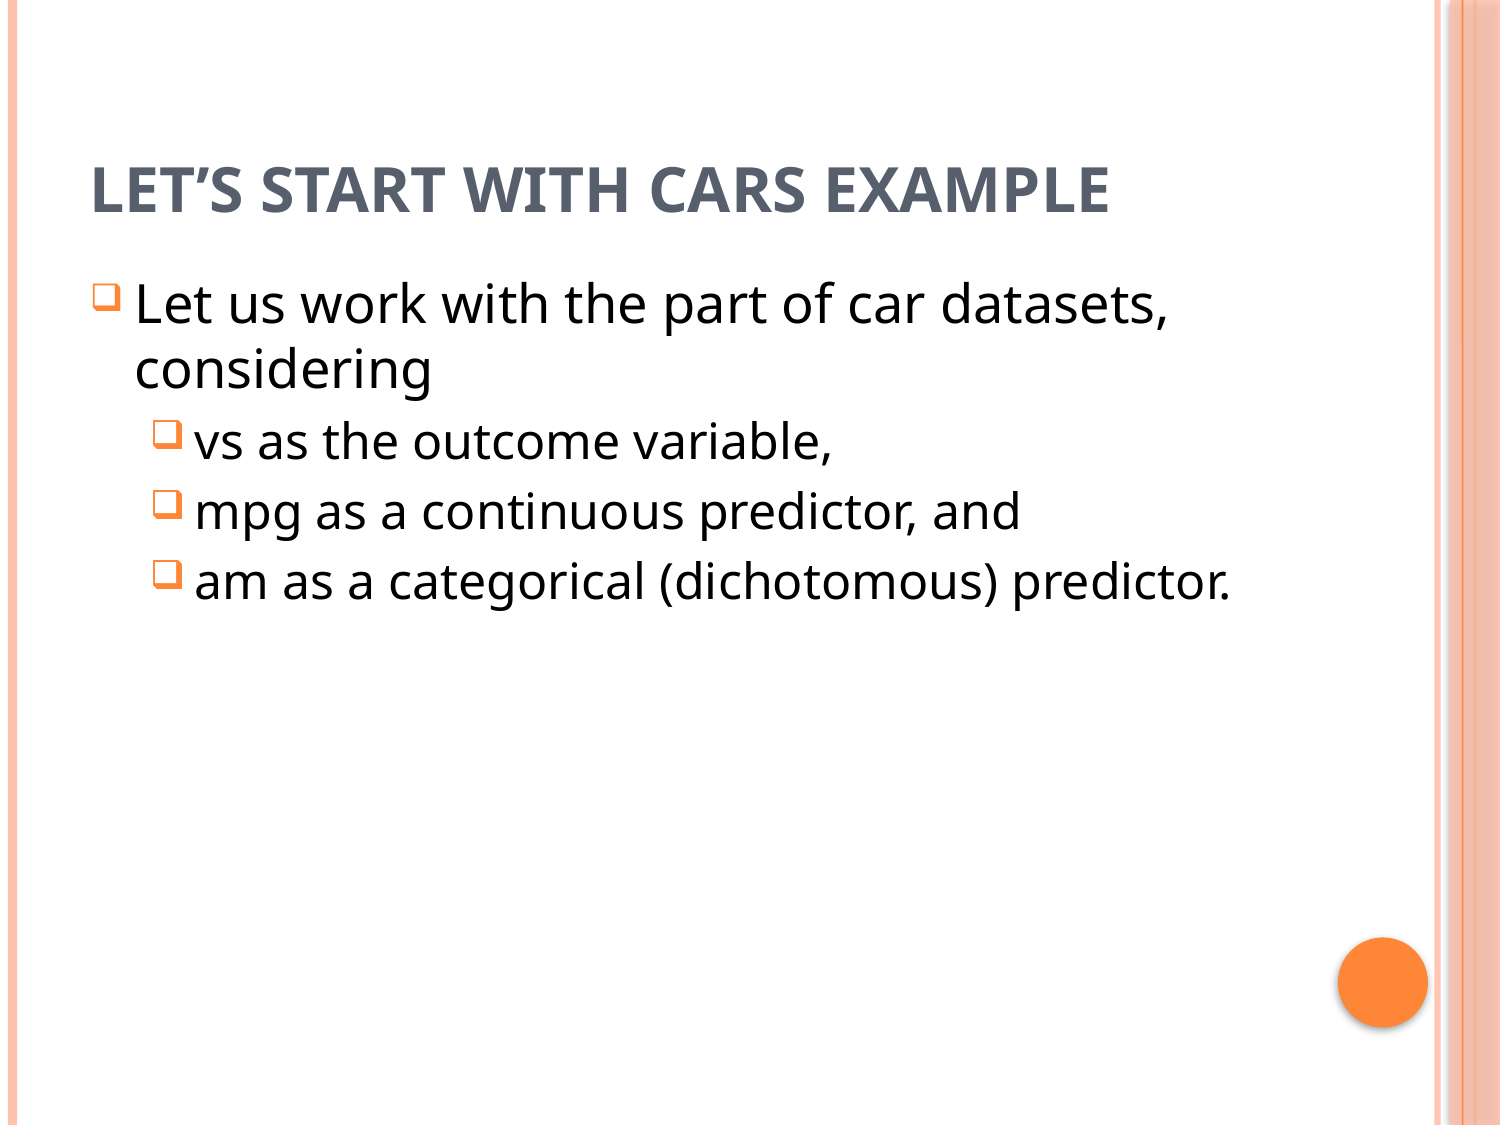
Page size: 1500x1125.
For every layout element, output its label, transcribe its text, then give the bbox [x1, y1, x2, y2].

title Let’s Start with CARS Example [75, 45, 1300, 233]
list Let us work with the part of car datasets, considering vs as the outcome variable, mpg as a continuous predictor, and am as a categorical (dichotomous) predictor. [75, 262, 1300, 1062]
